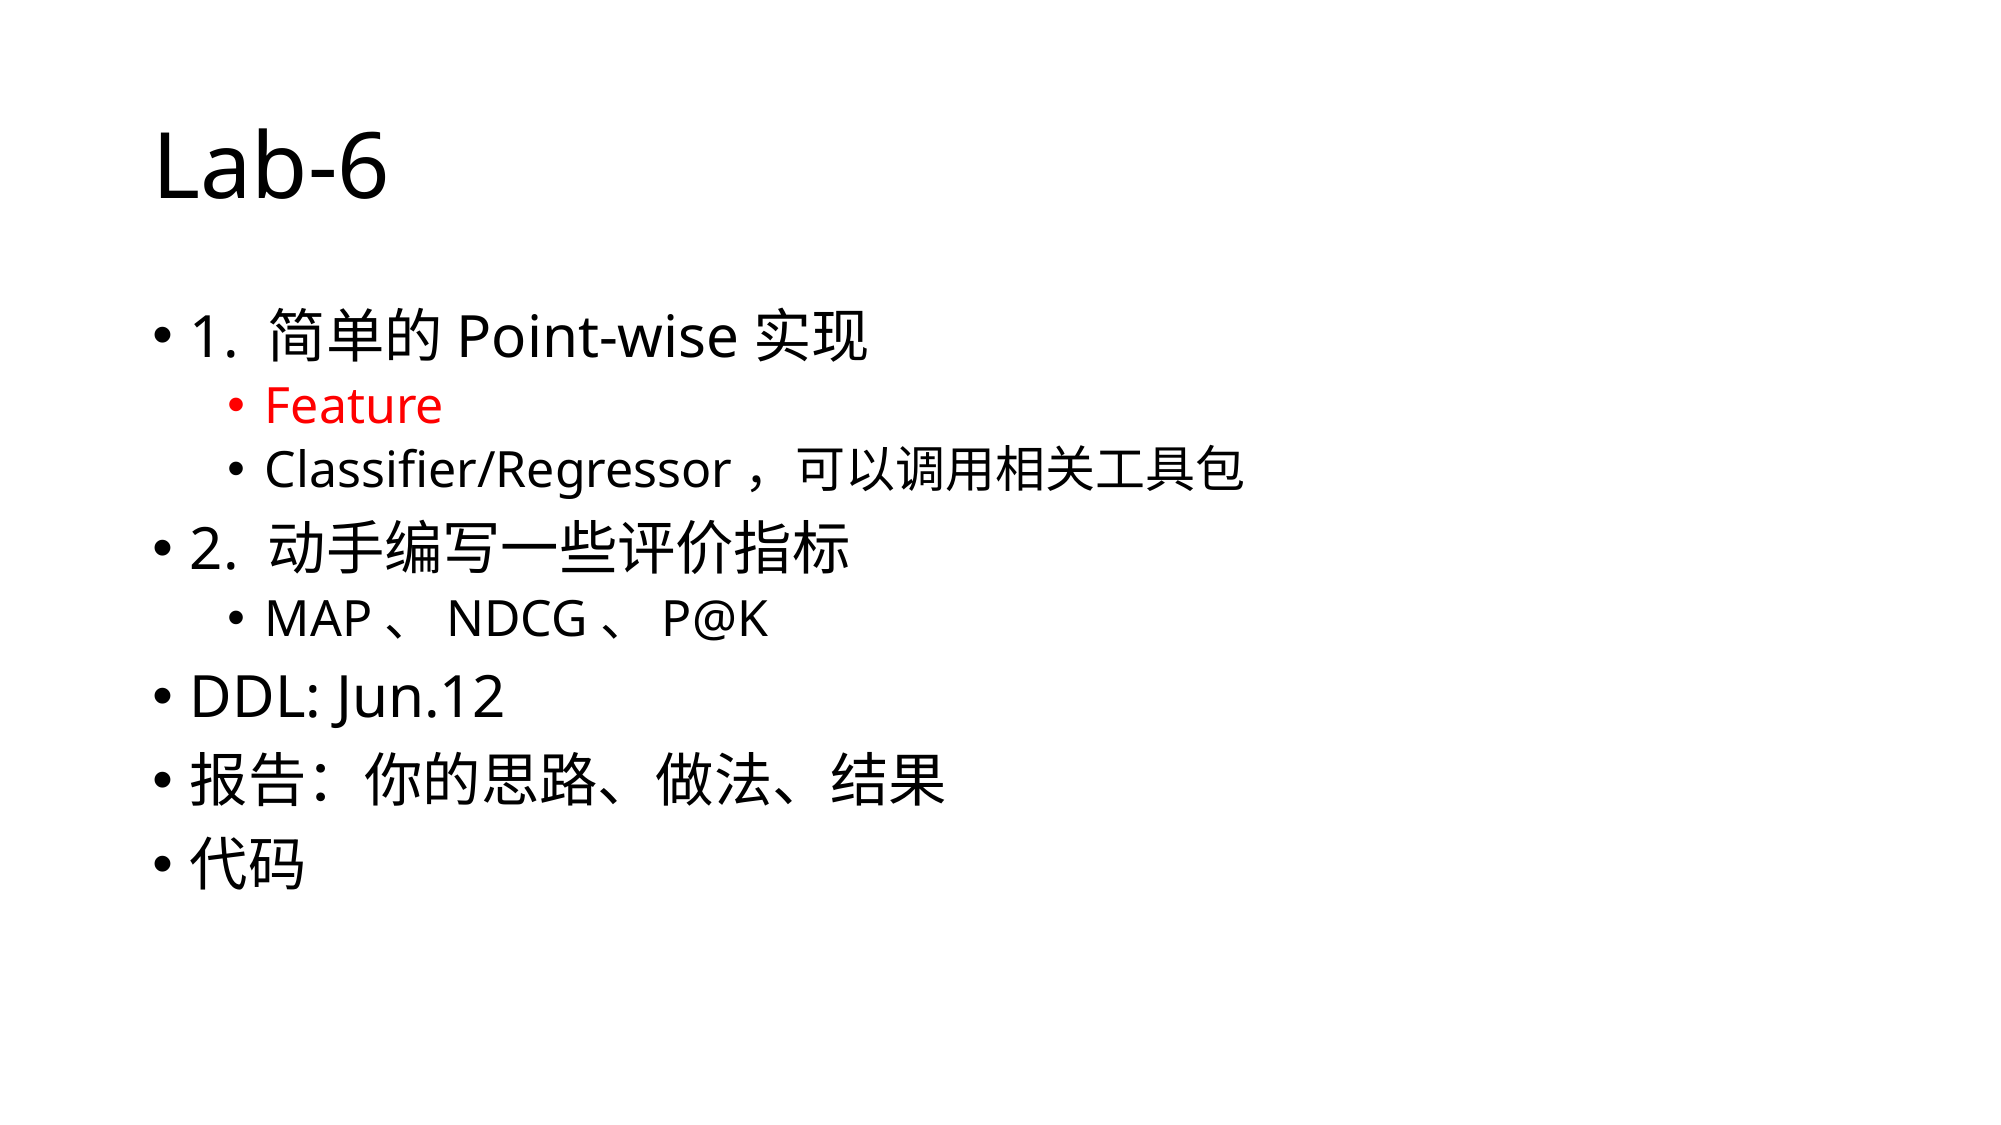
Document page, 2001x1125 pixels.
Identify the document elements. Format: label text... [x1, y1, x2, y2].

title Lab-6 [137, 59, 1863, 278]
list 1. 简单的Point-wise实现 Feature Classifier/Regressor，可以调用相关工具包 2. 动手编写一些评价指标 MAP、NDCG、P@K DDL: Jun.12 报告：你的思路、做法、结果 代码 [137, 299, 1863, 1014]
